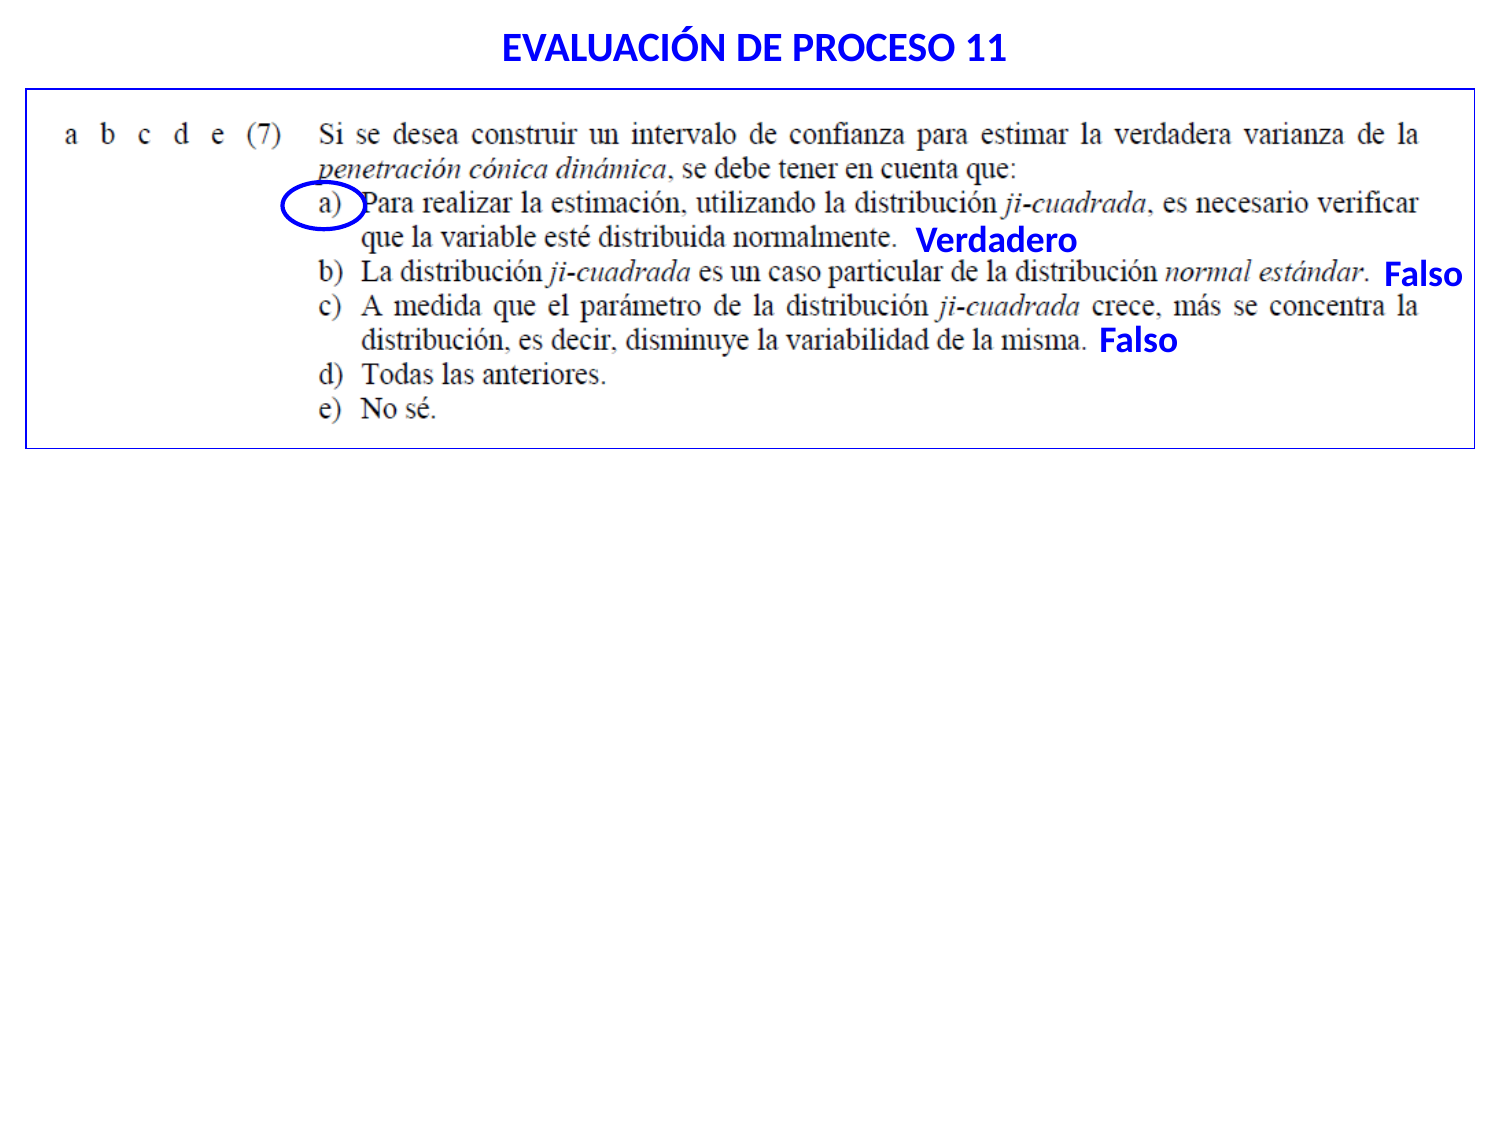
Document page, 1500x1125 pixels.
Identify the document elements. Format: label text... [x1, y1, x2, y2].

picture [26, 89, 1474, 449]
text_box EVALUACIÓN DE PROCESO 11 [487, 12, 1023, 78]
